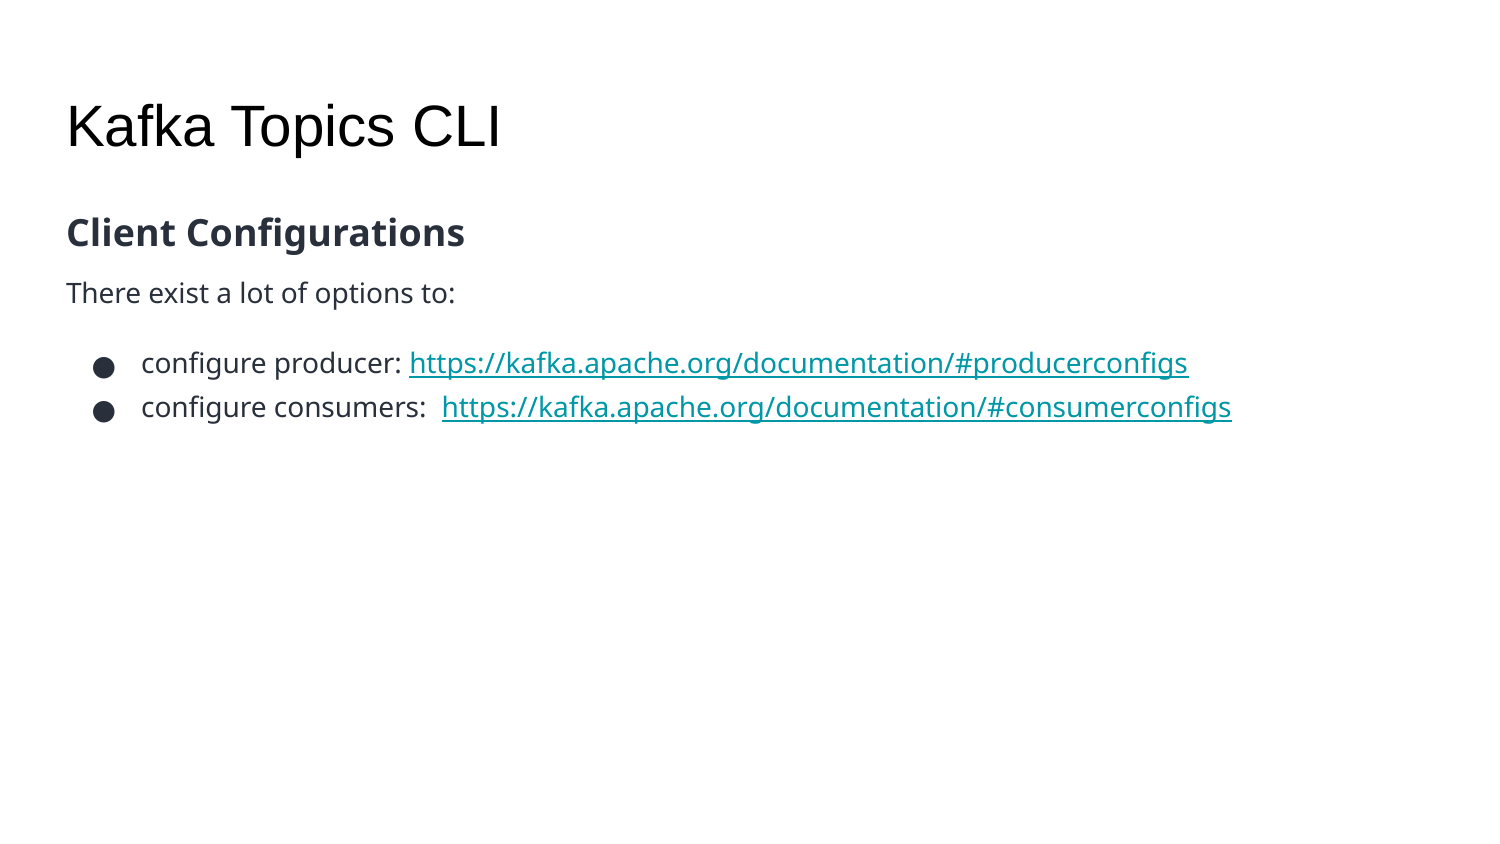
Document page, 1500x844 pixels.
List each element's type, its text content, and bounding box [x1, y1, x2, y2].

list Client Configurations There exist a lot of options to: configure producer: https://kafka.apache.org/documentation/#producerconfigs configure consumers: https://kafka.apache.org/documentation/#consumerconfigs [51, 189, 1396, 760]
title Kafka Topics CLI [51, 72, 1449, 167]
